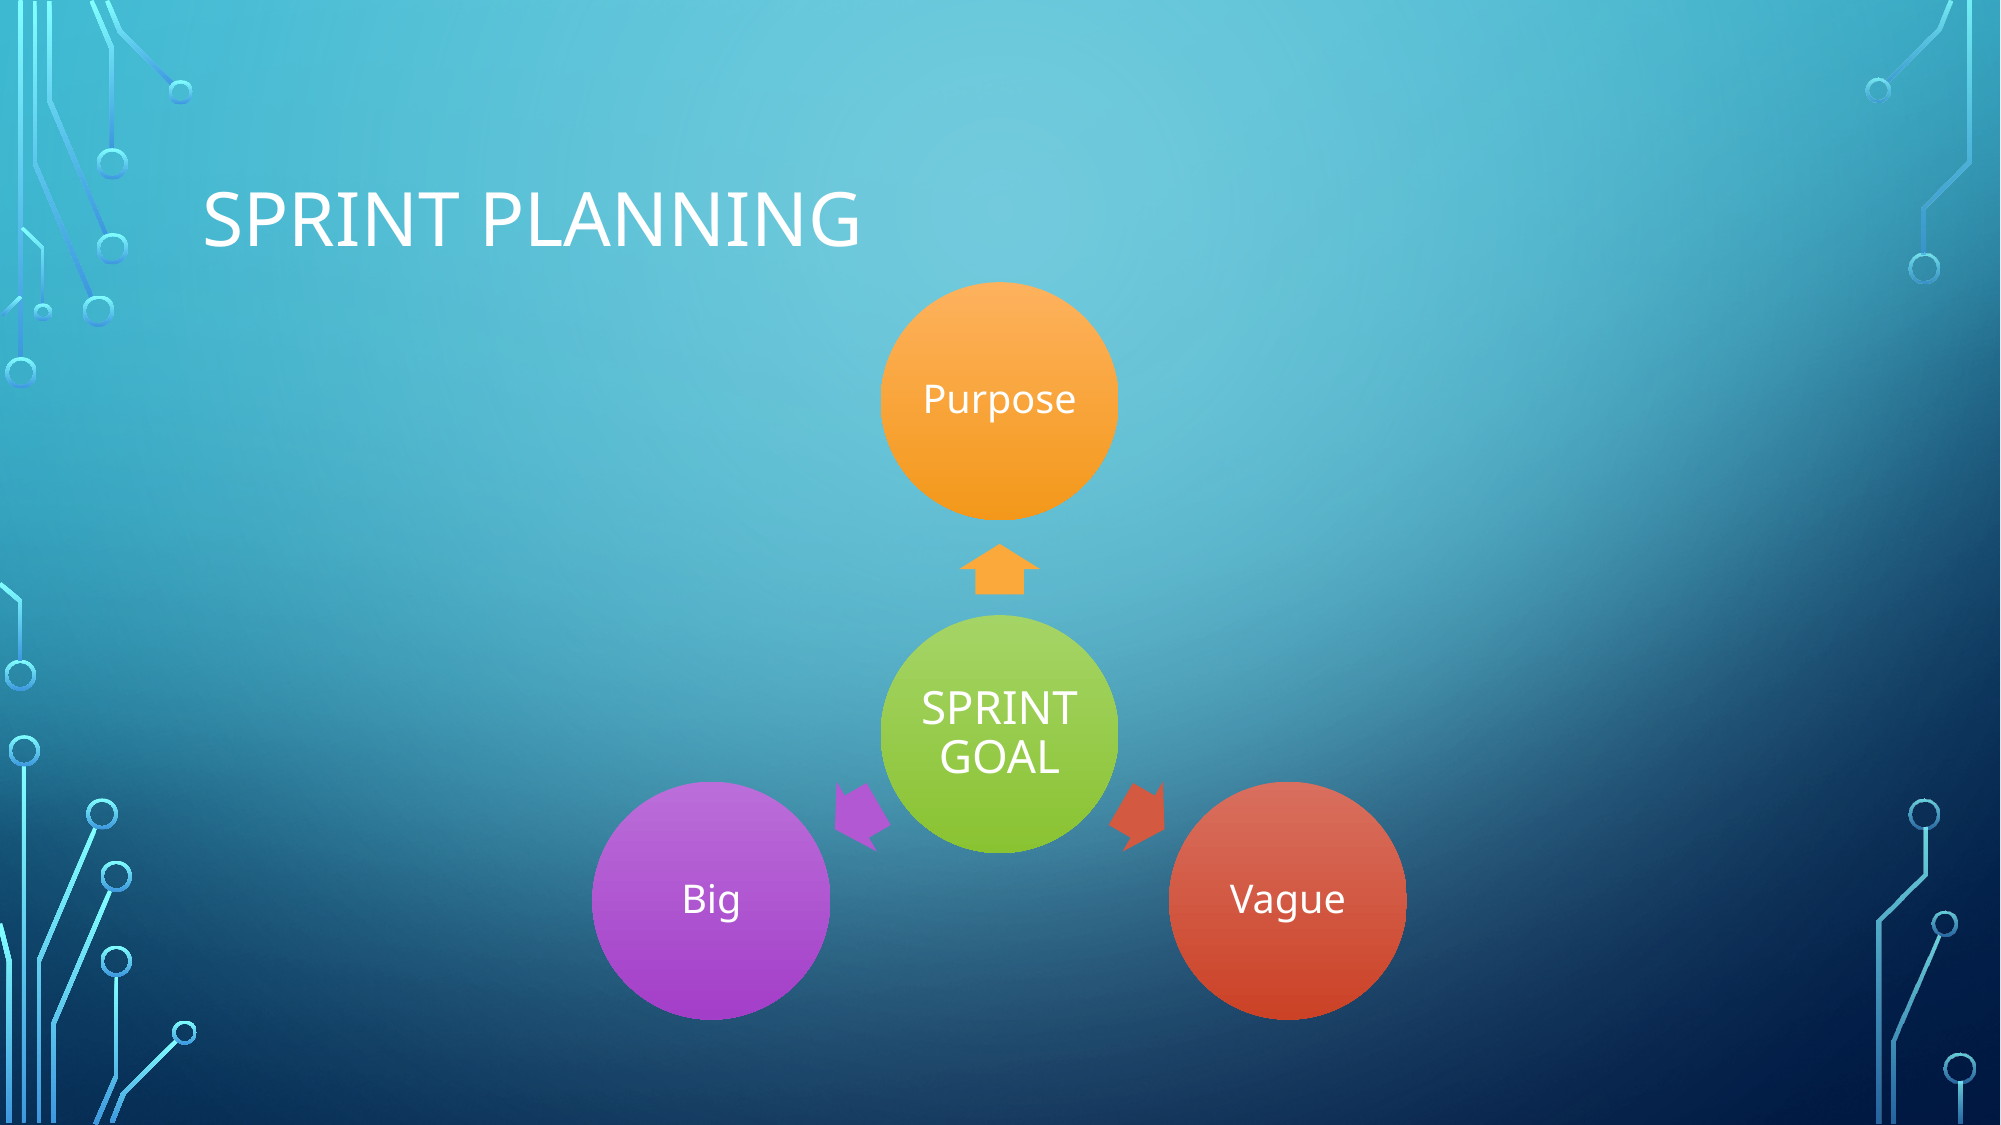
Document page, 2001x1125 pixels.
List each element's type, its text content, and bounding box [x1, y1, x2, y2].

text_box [398, 281, 1602, 1020]
title Sprint PLanNing [187, 101, 1813, 344]
